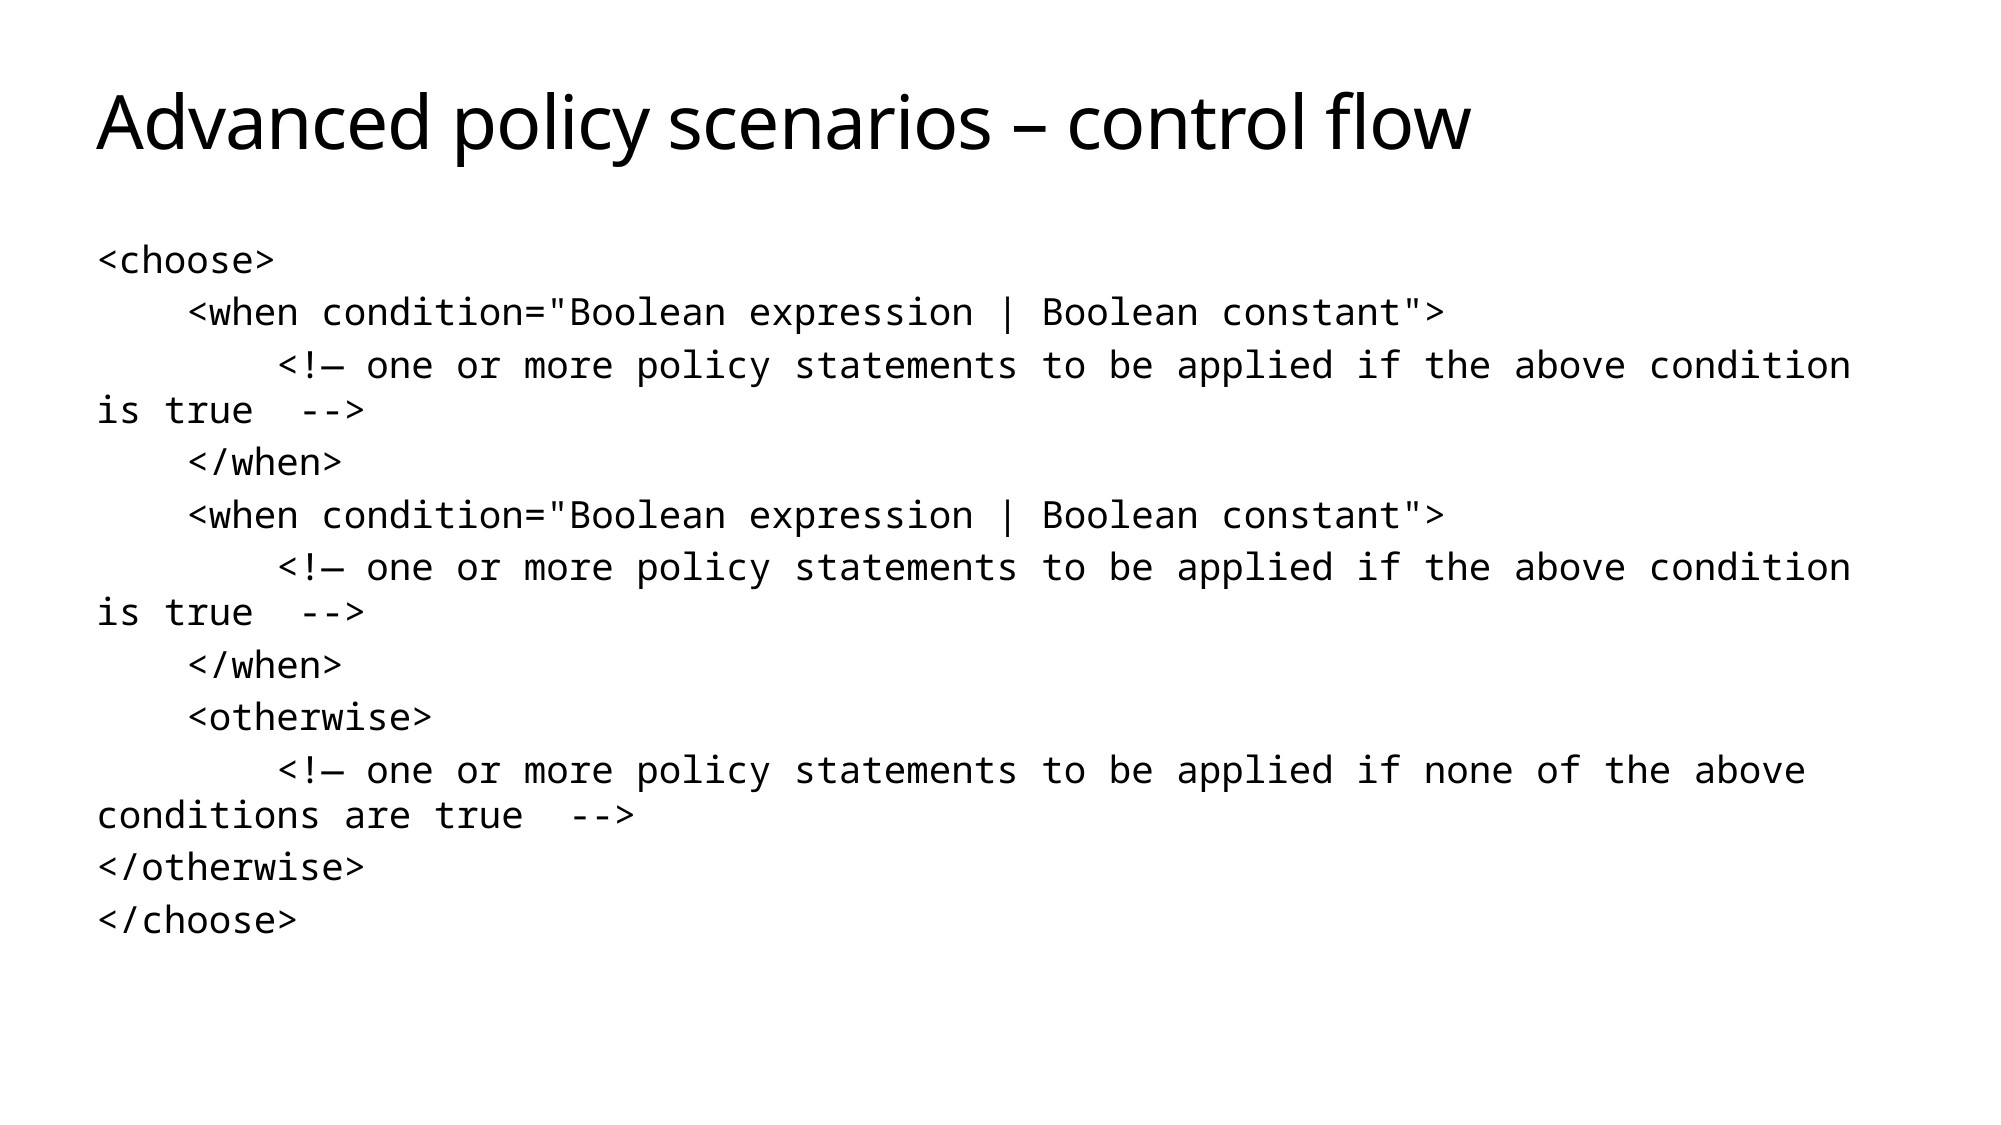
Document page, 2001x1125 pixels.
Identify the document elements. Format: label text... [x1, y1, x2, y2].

title Advanced policy scenarios – control flow [96, 75, 1904, 166]
list <choose> <when condition="Boolean expression | Boolean constant"> <!— one or more policy statements to be applied if the above condition is true --> </when> <when condition="Boolean expression | Boolean constant"> <!— one or more policy statements to be applied if the above condition is true --> </when> <otherwise> <!— one or more policy statements to be applied if none of the above conditions are true --> </otherwise> </choose> [96, 235, 1904, 963]
